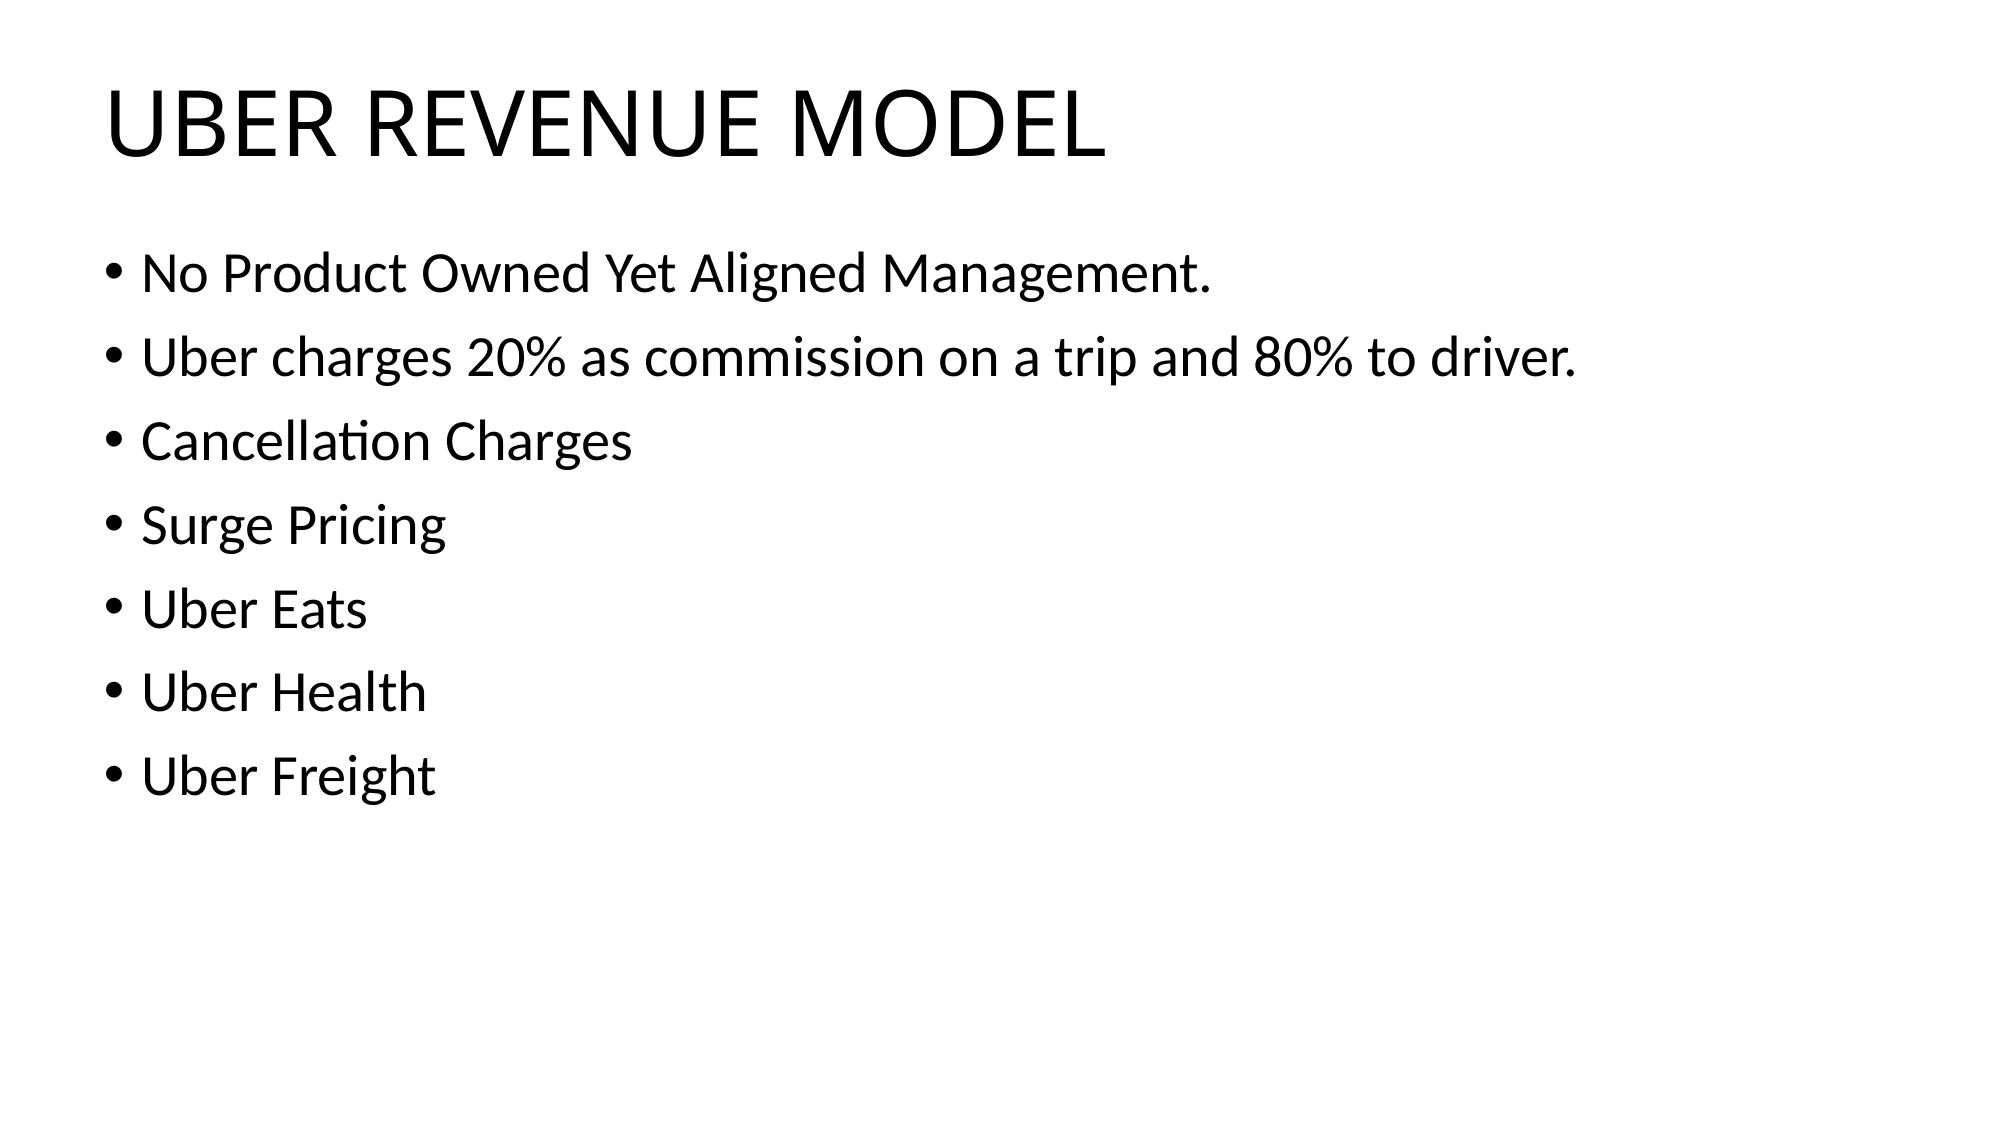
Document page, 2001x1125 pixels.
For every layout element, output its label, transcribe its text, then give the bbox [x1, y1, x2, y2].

list No Product Owned Yet Aligned Management. Uber charges 20% as commission on a trip and 80% to driver. Cancellation Charges Surge Pricing Uber Eats Uber Health Uber Freight [88, 235, 1863, 1014]
title UBER REVENUE MODEL [88, 17, 1814, 235]
